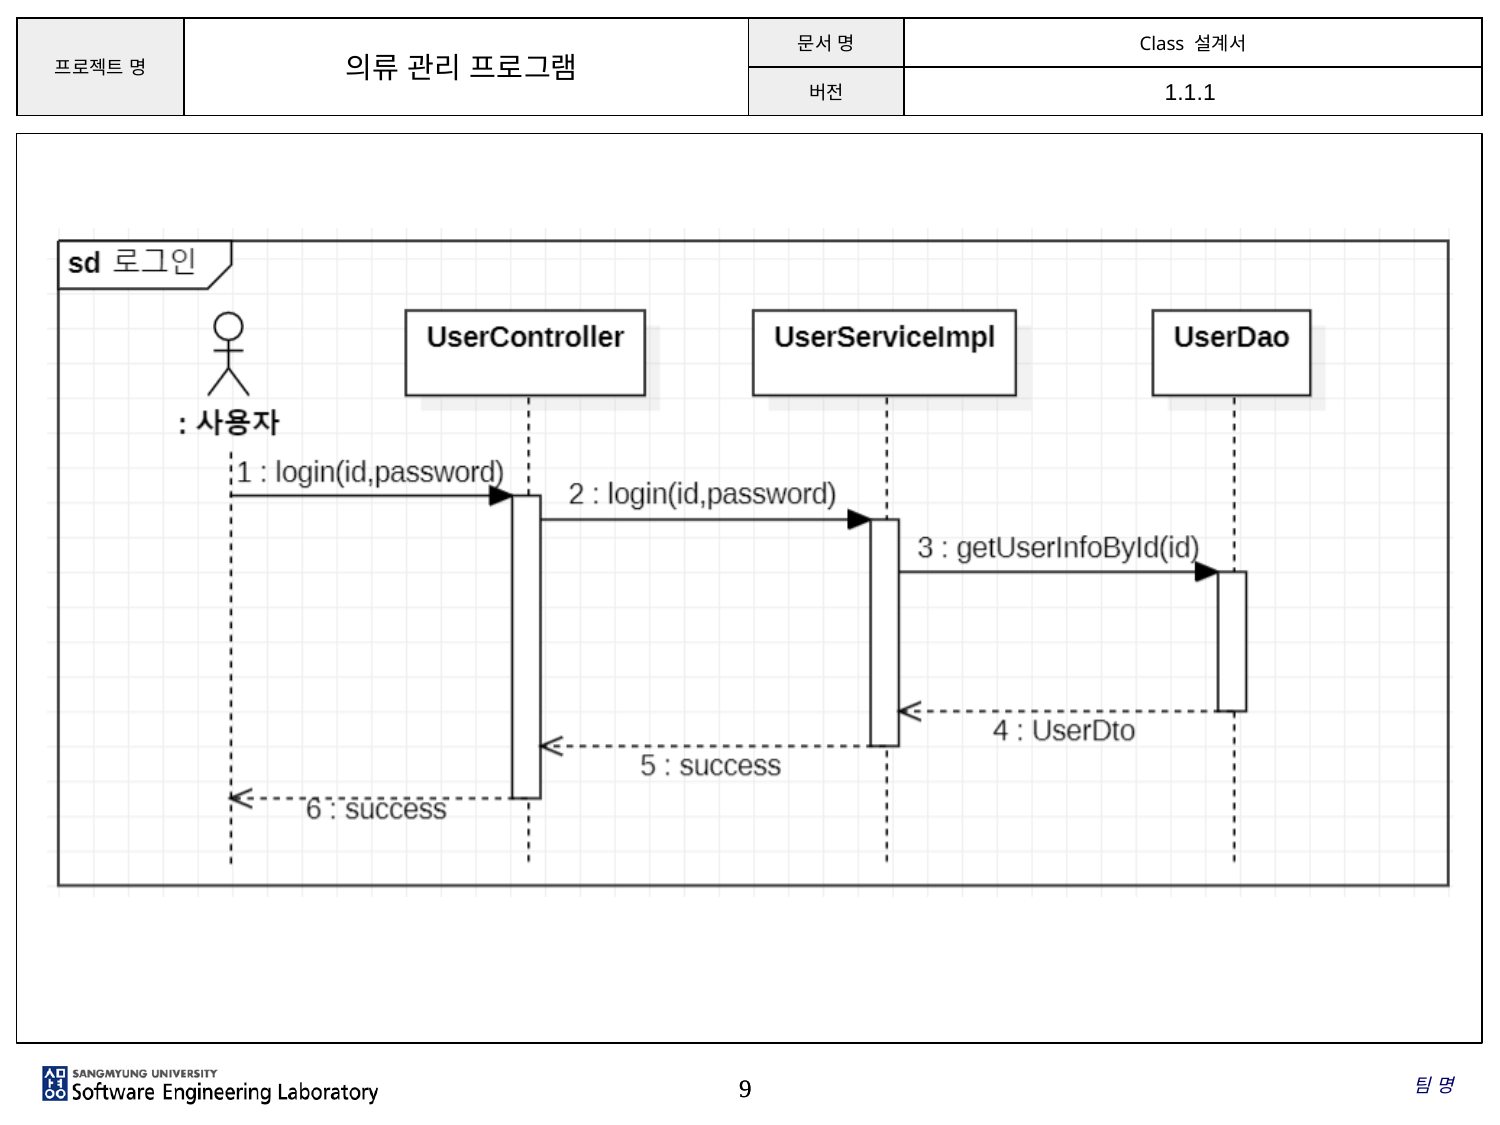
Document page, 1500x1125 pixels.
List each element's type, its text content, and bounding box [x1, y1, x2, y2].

text_box 1.1.1 [1149, 70, 1231, 113]
text_box 의류 관리 프로그램 [330, 41, 594, 92]
picture [46, 228, 1454, 897]
footer 팀 명 [994, 1060, 1454, 1110]
picture [42, 1066, 382, 1106]
